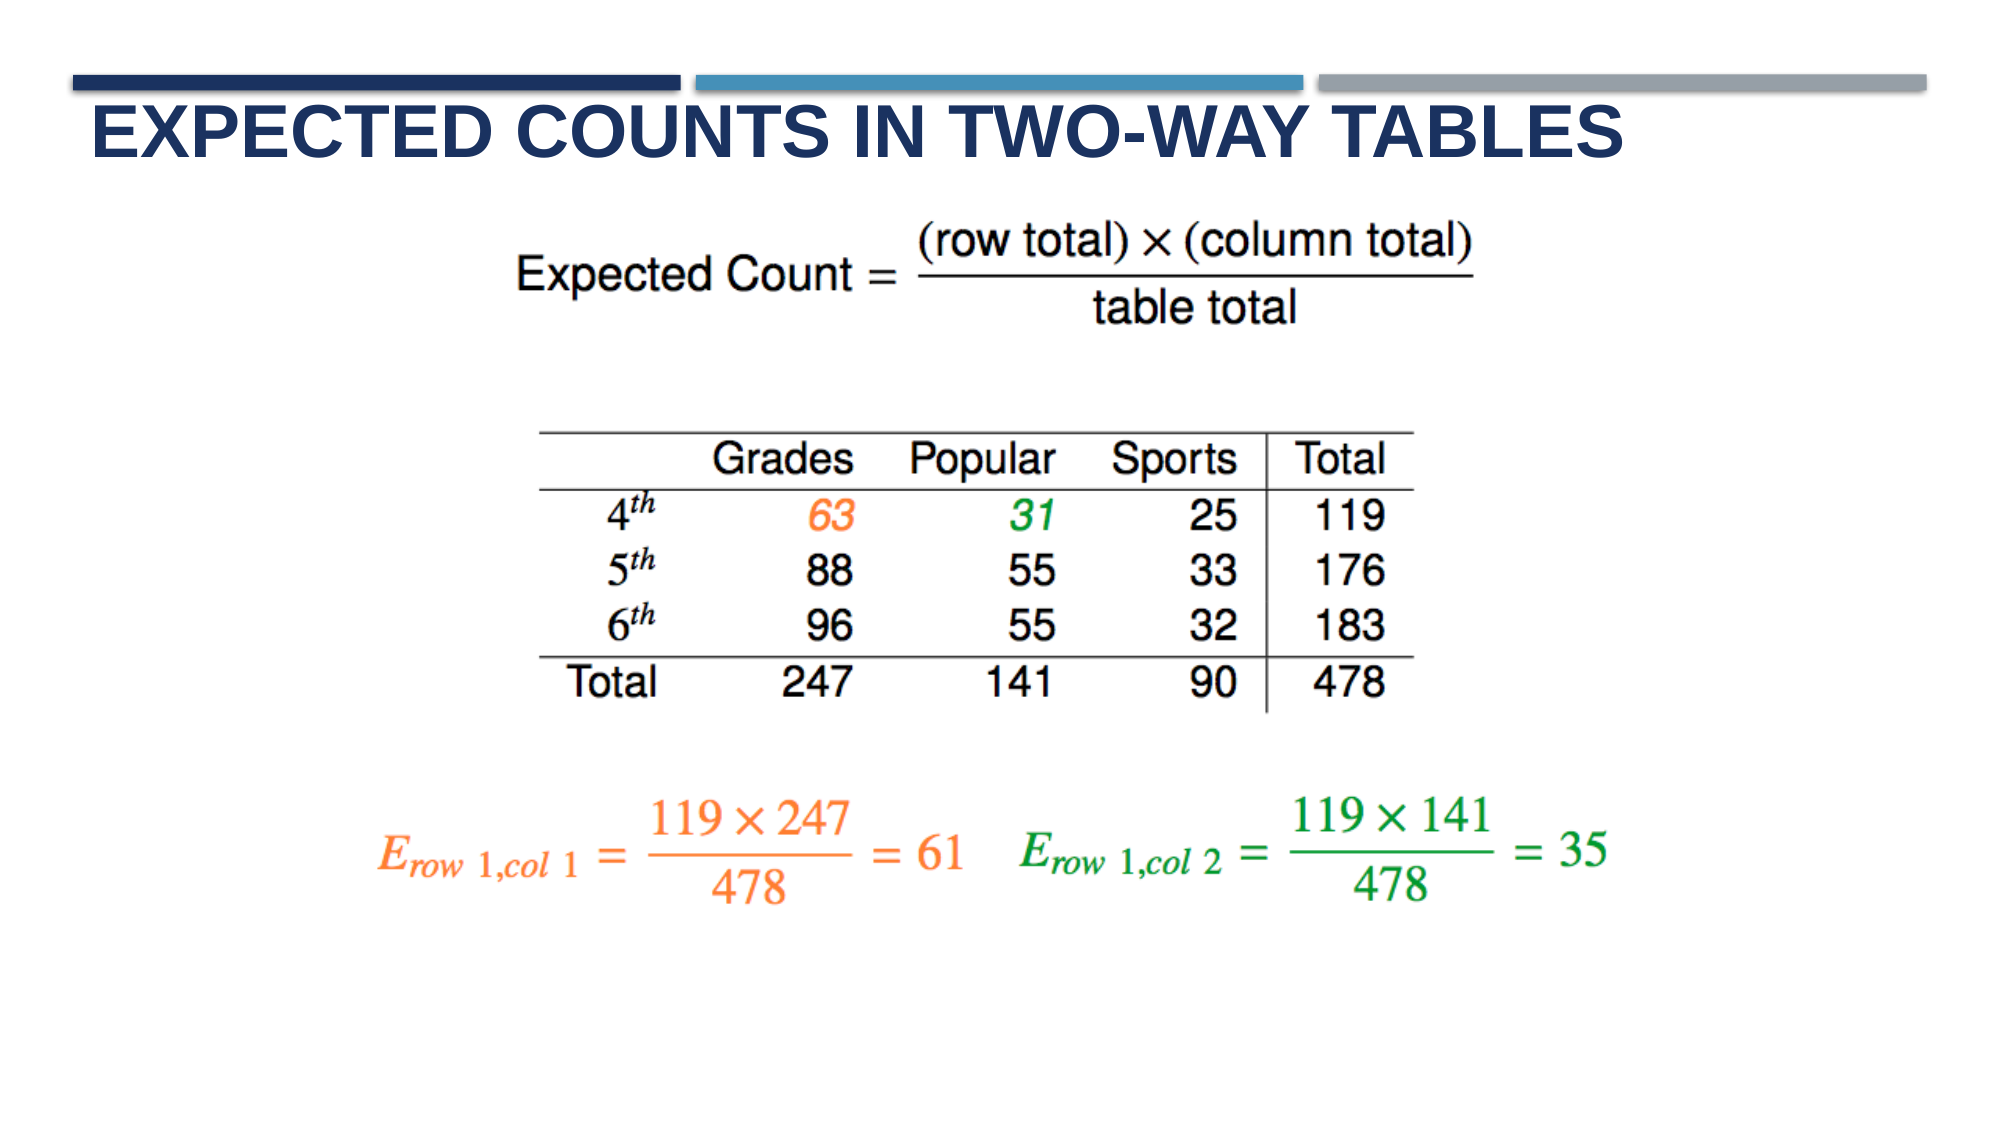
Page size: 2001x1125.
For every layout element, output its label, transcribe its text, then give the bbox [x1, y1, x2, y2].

picture [361, 782, 977, 915]
picture [490, 197, 1492, 348]
picture [1013, 785, 1615, 912]
title Expected counts in two-way tables [75, 0, 1675, 188]
picture [527, 414, 1427, 719]
